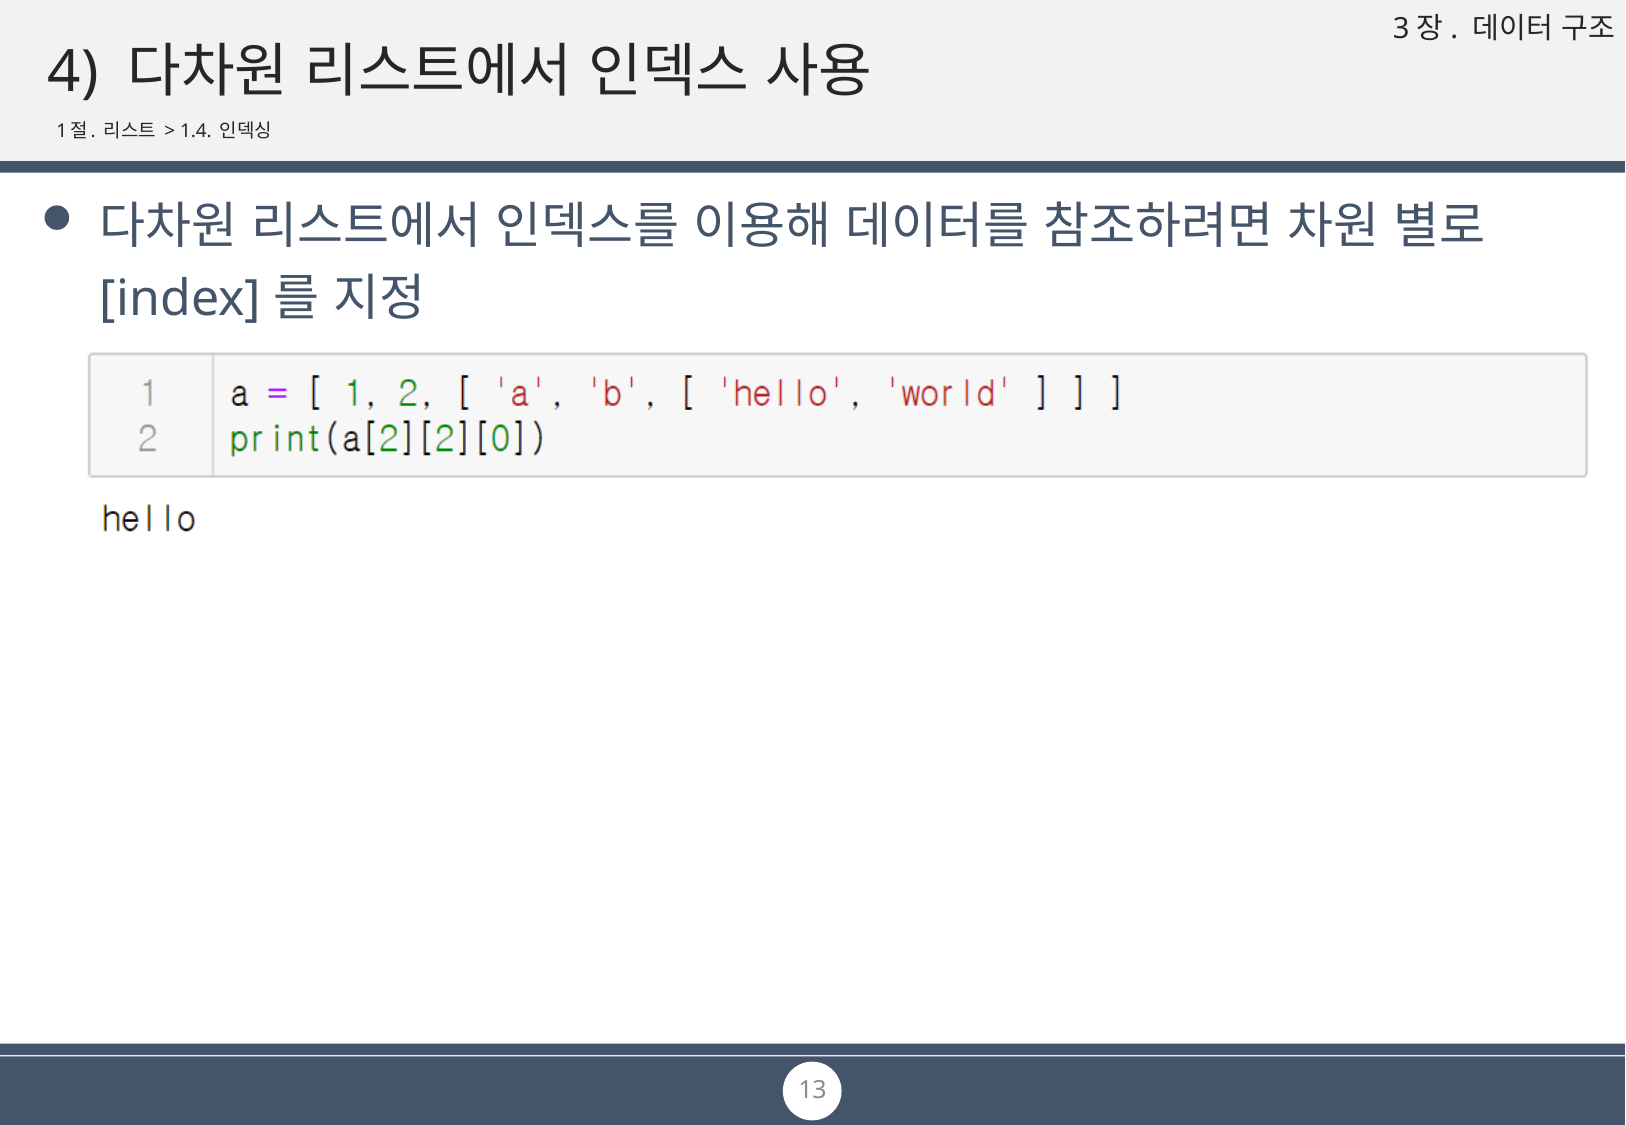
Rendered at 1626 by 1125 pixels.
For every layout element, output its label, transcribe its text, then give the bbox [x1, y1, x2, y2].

title 4) 다차원 리스트에서 인덱스 사용 [32, 30, 1592, 114]
picture [76, 338, 1596, 542]
list 1절. 리스트 > 1.4. 인덱싱 [44, 113, 1592, 149]
slide_number 13 [629, 1061, 996, 1121]
list 다차원 리스트에서 인덱스를 이용해 데이터를 참조하려면 차원 별로 [index]를 지정 [26, 173, 1592, 1032]
